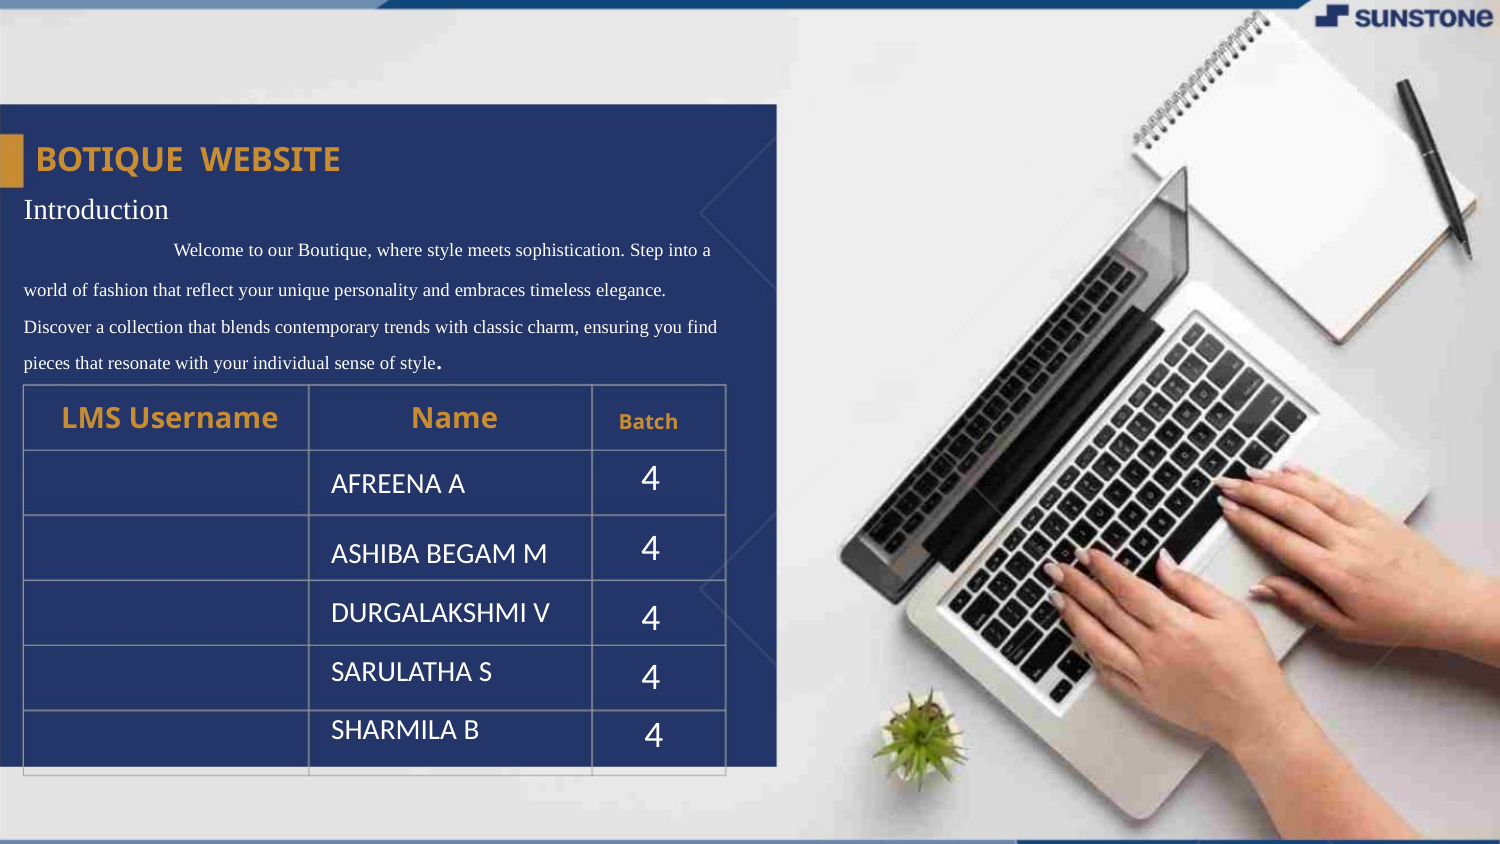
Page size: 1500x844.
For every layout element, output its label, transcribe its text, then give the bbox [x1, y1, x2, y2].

text_box BOTIQUE WEBSITE [35, 128, 368, 179]
text_box SARULATHA S [316, 644, 575, 695]
text_box AFREENA A [316, 456, 539, 527]
text_box Batch [618, 401, 725, 435]
text_box LMS Username [61, 401, 297, 435]
text_box DURGALAKSHMI V [316, 585, 586, 636]
text_box Introduction Welcome to our Boutique, where style meets sophistication. Step into a world of fashion that reflect your unique personality and embraces timeless elegance. Discover a collection that blends contemporary trends with classic charm, ensuring you find pieces that resonate with your individual sense of style. [23, 187, 739, 451]
text_box 4 [609, 646, 692, 705]
text_box ASHIBA BEGAM M [316, 527, 598, 577]
text_box 4 [609, 445, 715, 505]
text_box 4 [609, 585, 692, 646]
text_box 4 [621, 703, 715, 763]
text_box SHARMILA B [316, 703, 586, 753]
text_box 4 [609, 515, 715, 576]
text_box [0, 0, 1500, 844]
text_box Name [410, 401, 516, 435]
